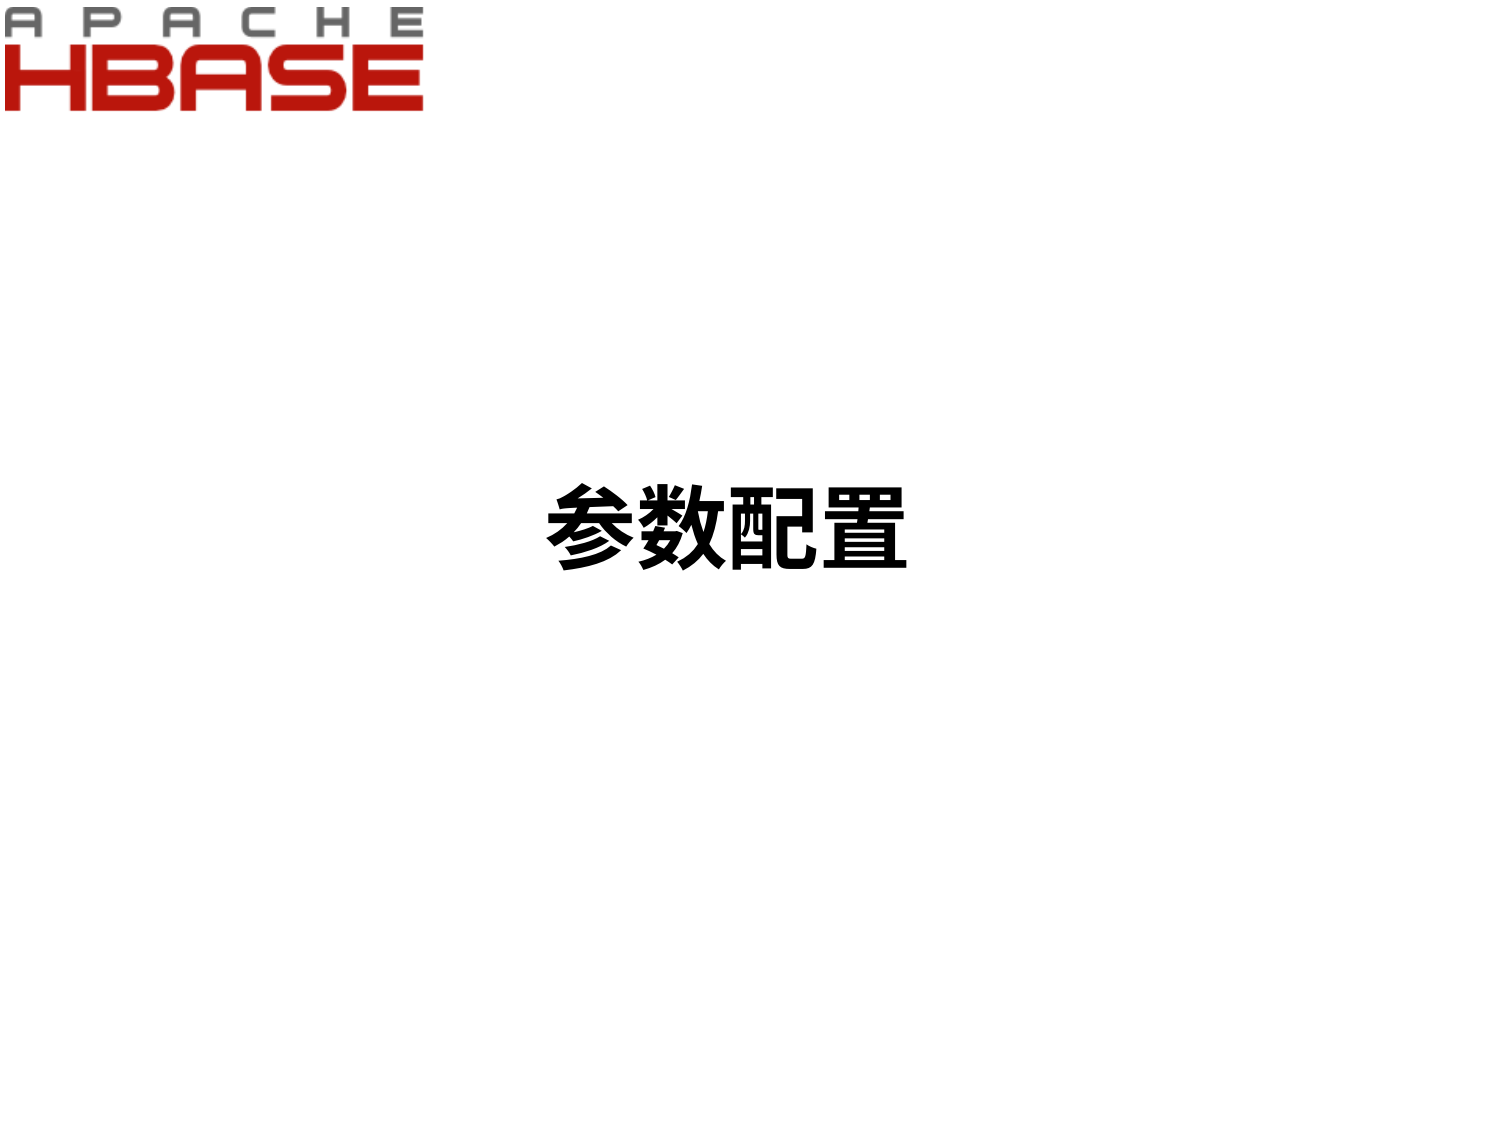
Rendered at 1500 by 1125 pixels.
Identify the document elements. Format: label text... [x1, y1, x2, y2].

picture [5, 6, 428, 119]
title 参数配置 [111, 432, 1344, 621]
